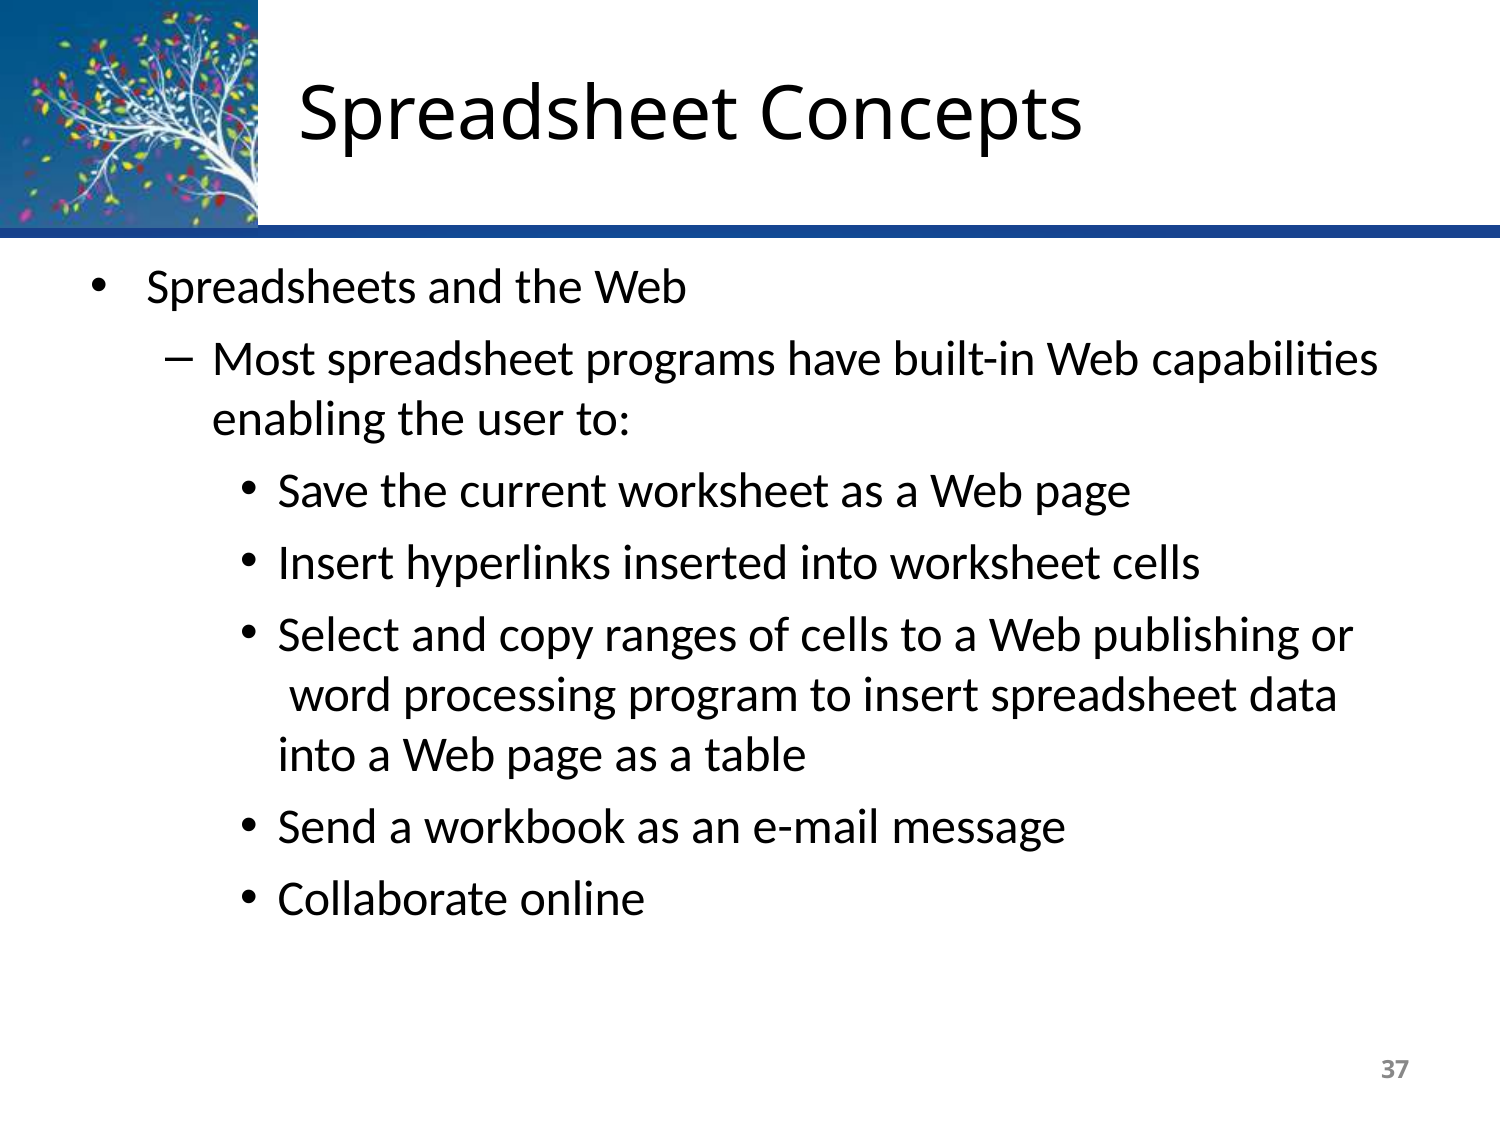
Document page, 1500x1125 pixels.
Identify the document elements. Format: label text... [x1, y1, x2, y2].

picture [0, 0, 258, 464]
title Spreadsheet Concepts [41, 64, 1459, 253]
slide_number 37 [1376, 1059, 1415, 1125]
picture [1459, 225, 1500, 238]
text_box Spreadsheets and the Web Most spreadsheet programs have built-in Web capabilities enabling the user to: Save the current worksheet as a Web page Insert hyperlinks inserted into worksheet cells Select and copy ranges of cells to a Web publishing or word processing program to insert spreadsheet data into a Web page as a table Send a workbook as an e-mail message Collaborate online [87, 253, 1393, 926]
